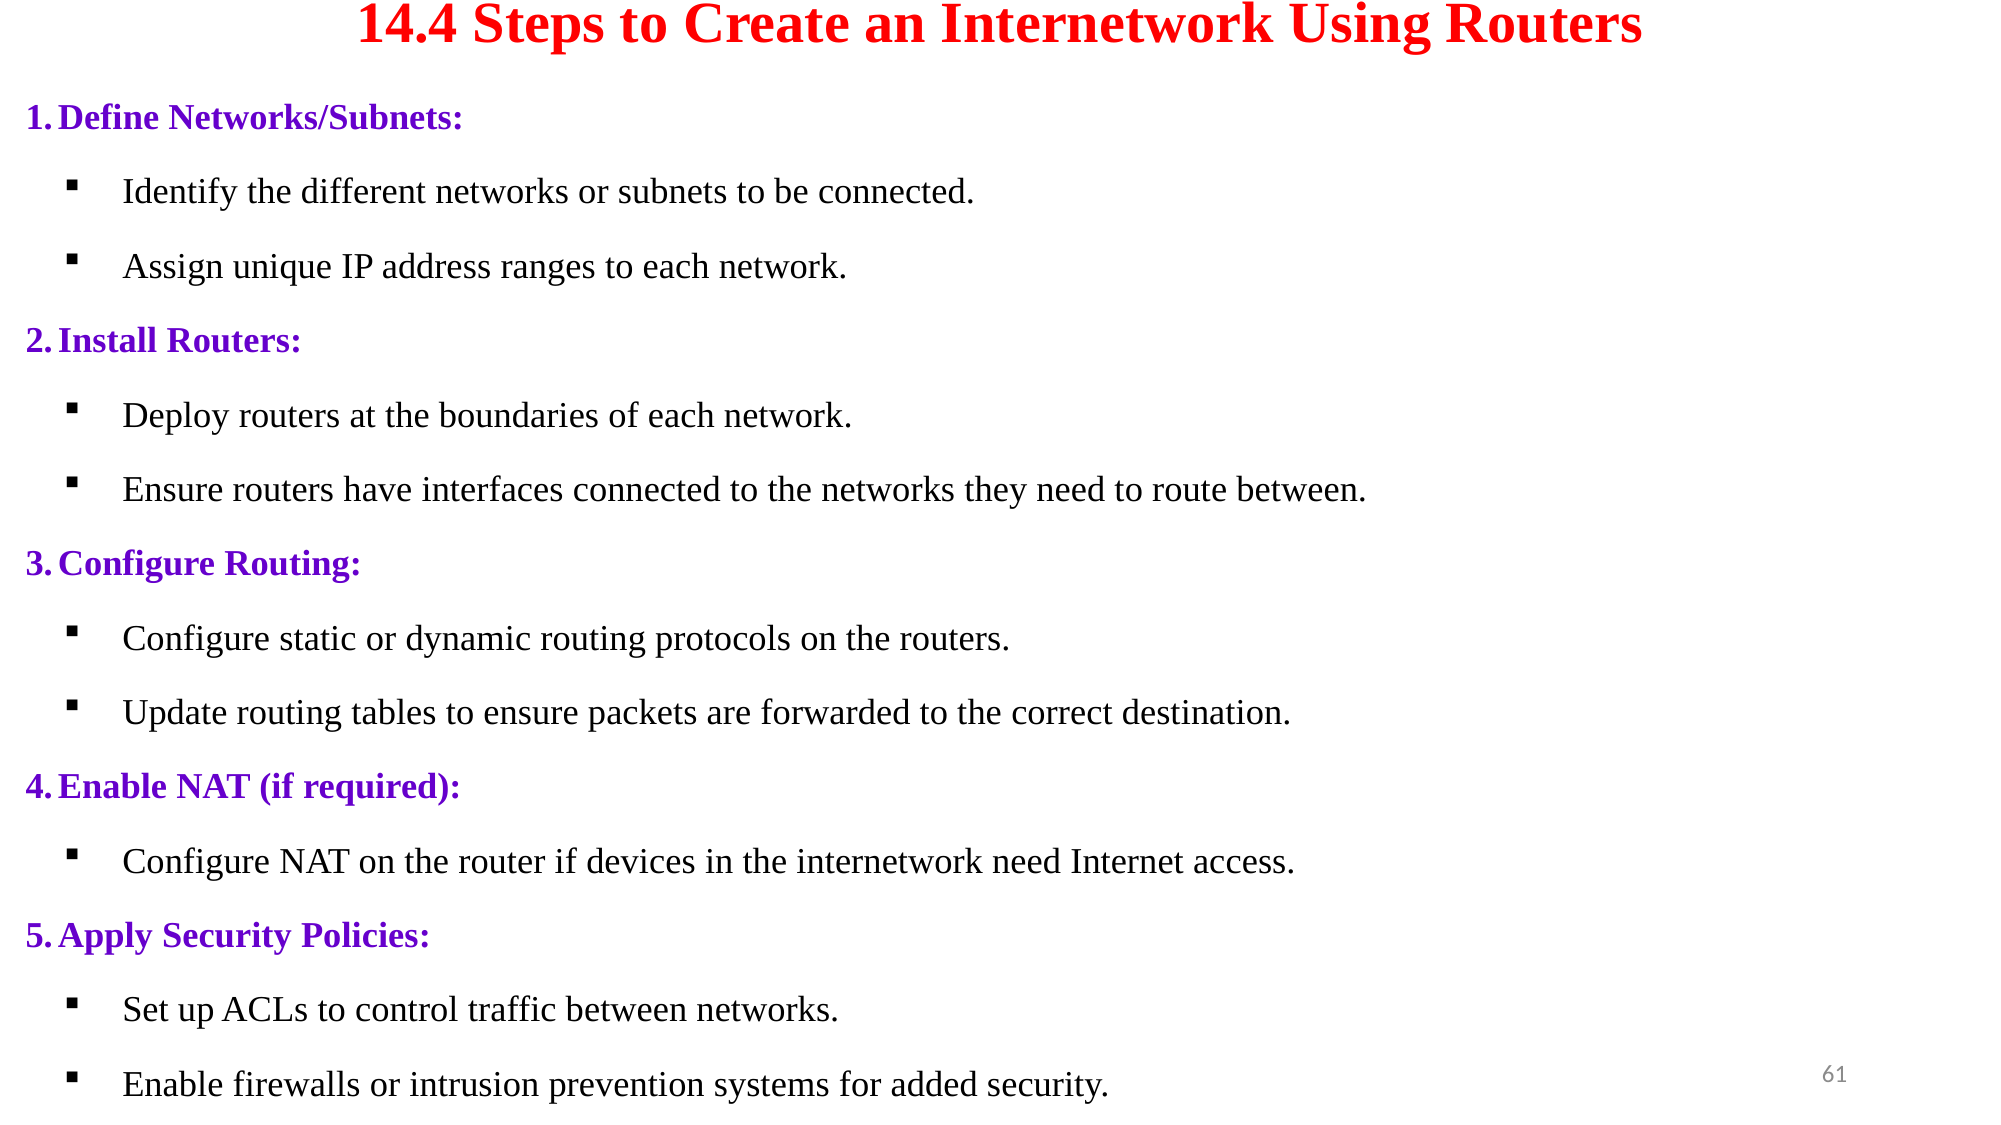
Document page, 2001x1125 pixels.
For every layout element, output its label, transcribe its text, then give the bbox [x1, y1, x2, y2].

slide_number 61 [1412, 1042, 1863, 1103]
title 14.4 Steps to Create an Internetwork Using Routers [137, 0, 1863, 55]
list Define Networks/Subnets: Identify the different networks or subnets to be connected. Assign unique IP address ranges to each network. Install Routers: Deploy routers at the boundaries of each network. Ensure routers have interfaces connected to the networks they need to route between. Configure Routing: Configure static or dynamic routing protocols on the routers. Update routing tables to ensure packets are forwarded to the correct destination. Enable NAT (if required): Configure NAT on the router if devices in the internetwork need Internet access. Apply Security Policies: Set up ACLs to control traffic between networks. Enable firewalls or intrusion prevention systems for added security. [10, 55, 2000, 1125]
